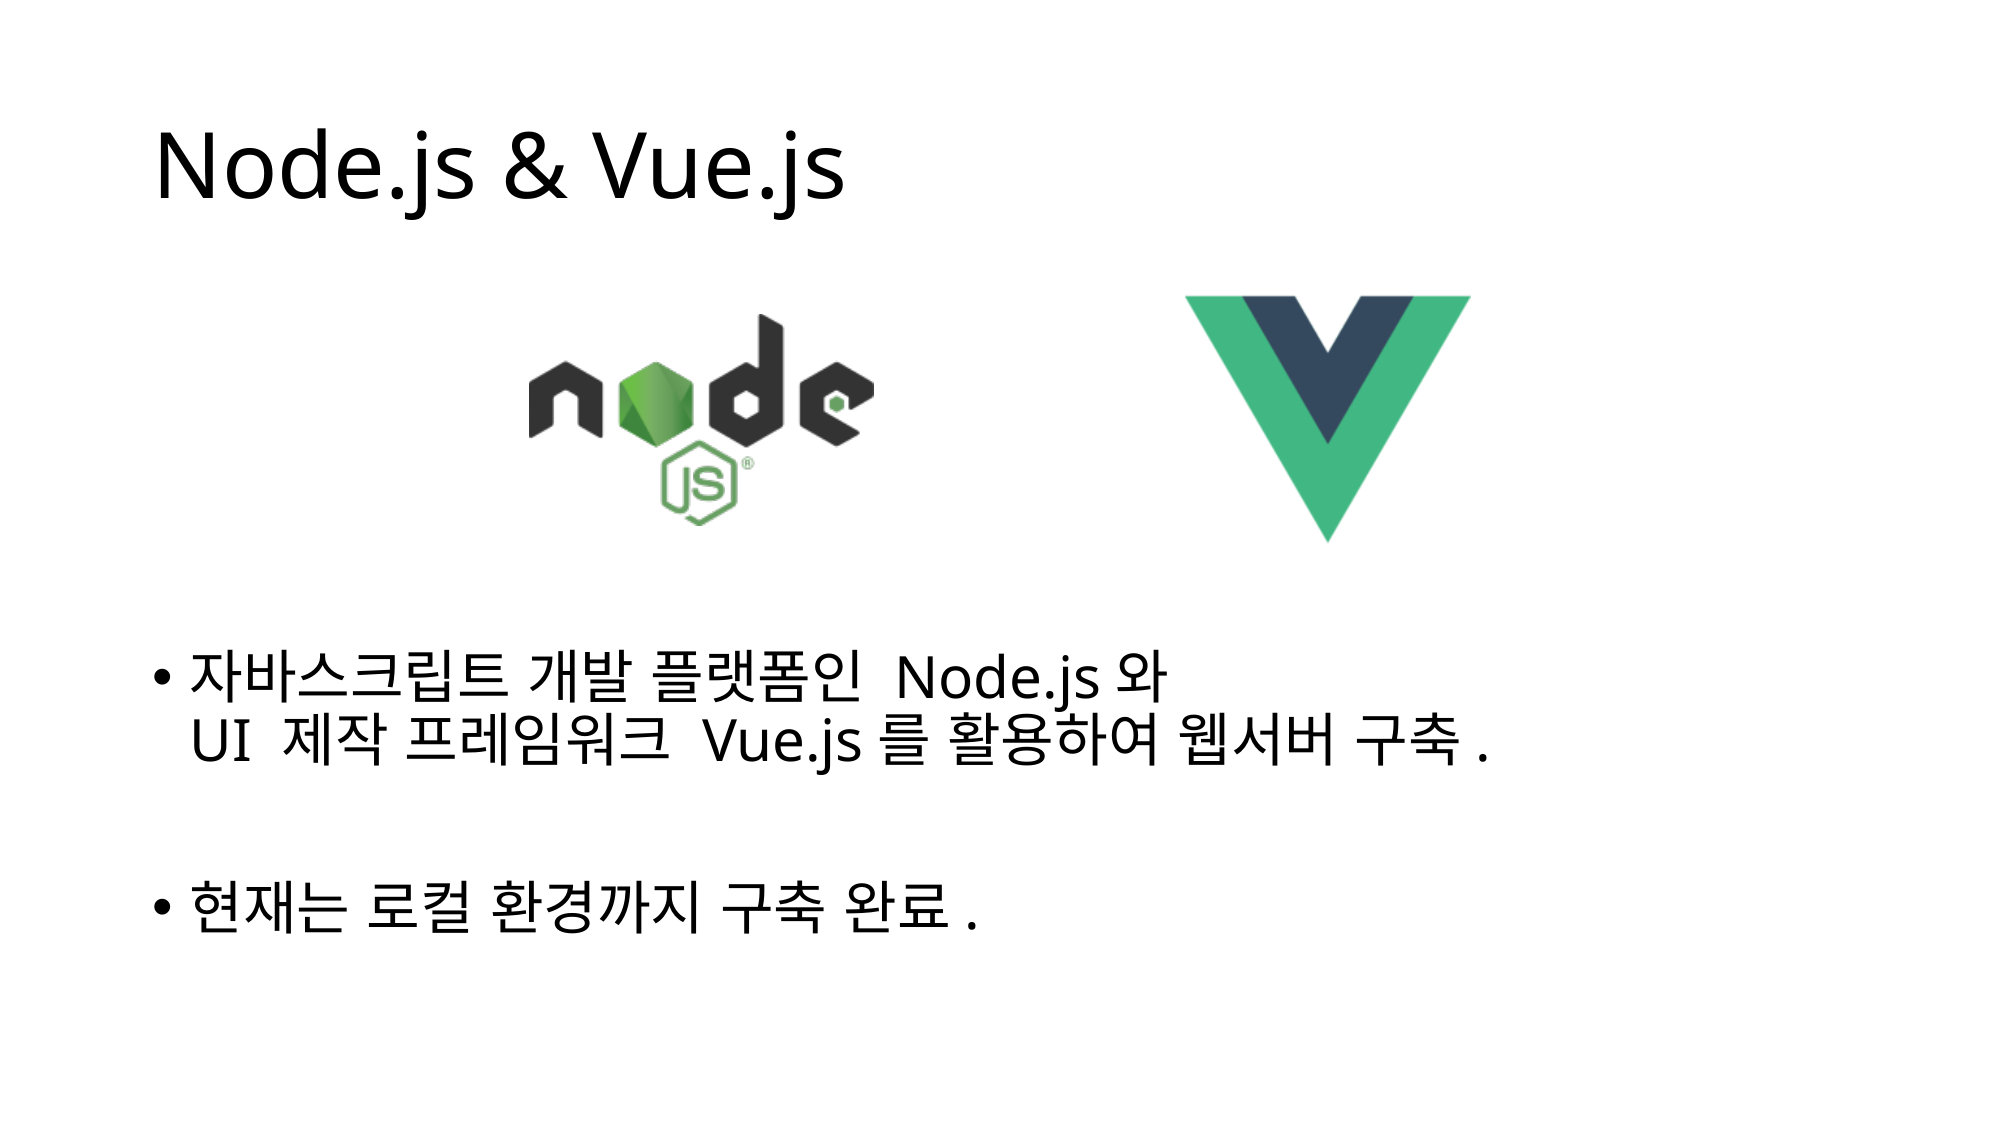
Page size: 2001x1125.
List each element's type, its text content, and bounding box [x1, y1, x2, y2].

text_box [529, 277, 1471, 563]
list 자바스크립트 개발 플랫폼인 Node.js와 UI 제작 프레임워크 Vue.js를 활용하여 웹서버 구축. 현재는 로컬 환경까지 구축 완료. [137, 299, 1863, 1014]
title Node.js & Vue.js [137, 59, 1863, 278]
